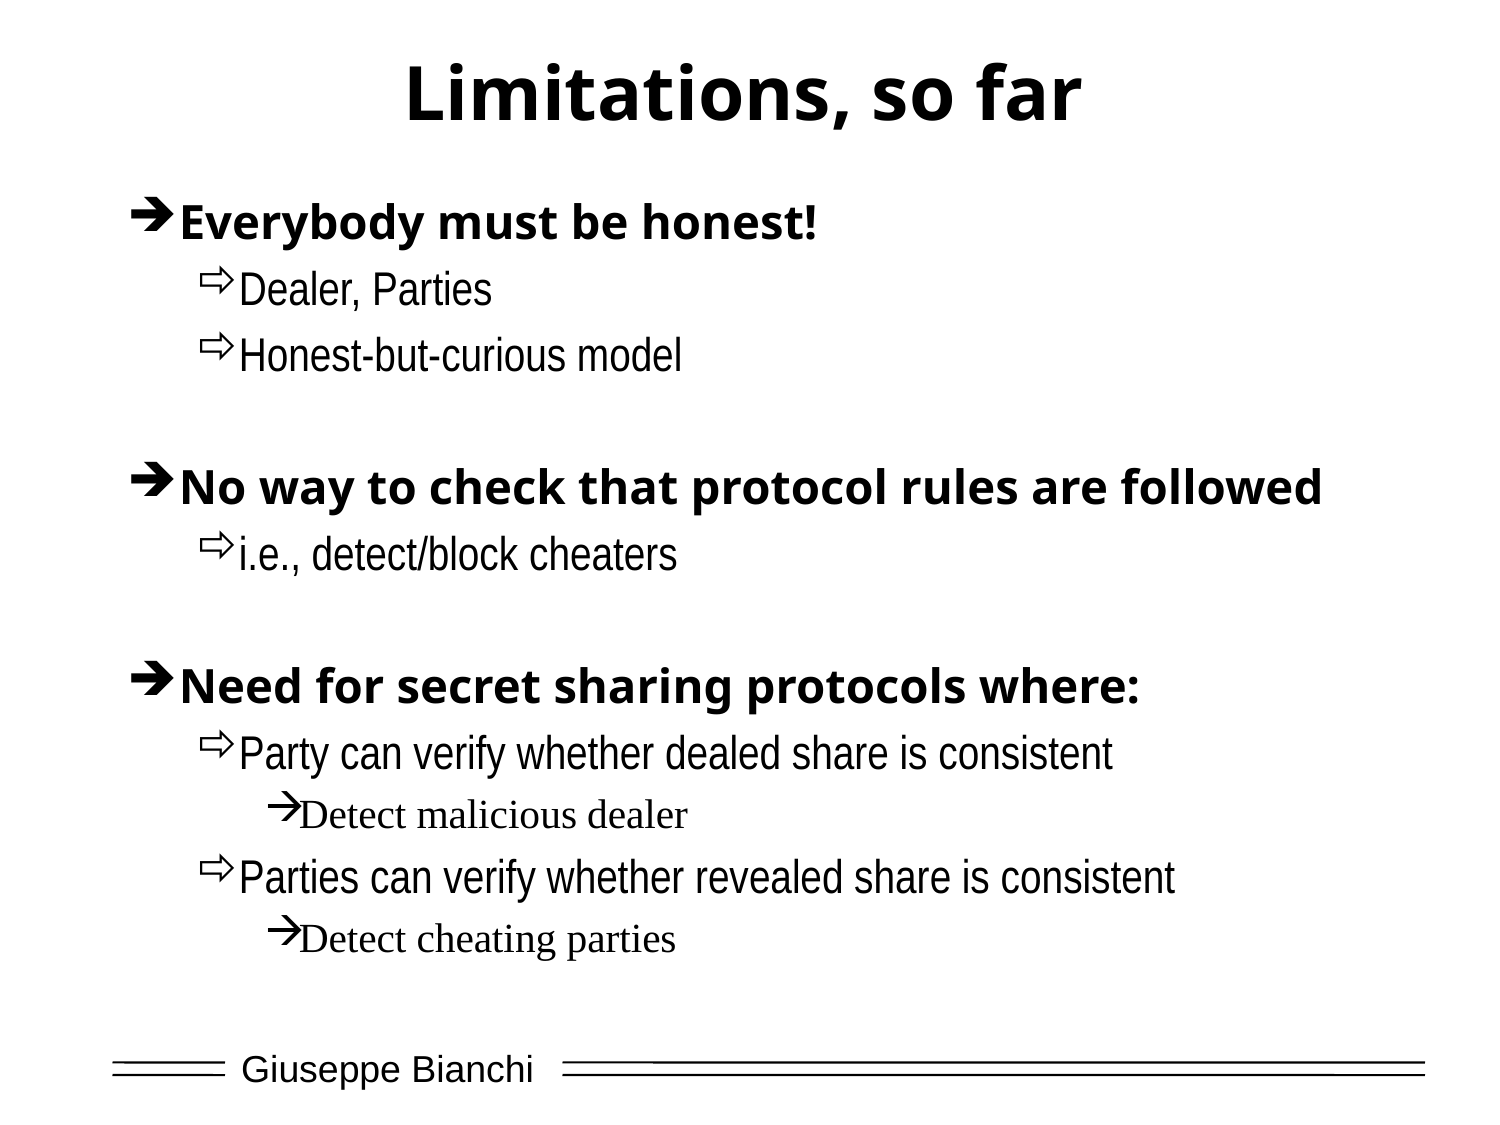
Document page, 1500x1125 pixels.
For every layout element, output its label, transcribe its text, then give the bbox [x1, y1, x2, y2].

title Limitations, so far [112, 36, 1376, 144]
list Everybody must be honest! Dealer, Parties Honest-but-curious model No way to check that protocol rules are followed i.e., detect/block cheaters Need for secret sharing protocols where: Party can verify whether dealed share is consistent Detect malicious dealer Parties can verify whether revealed share is consistent Detect cheating parties [112, 184, 1375, 988]
